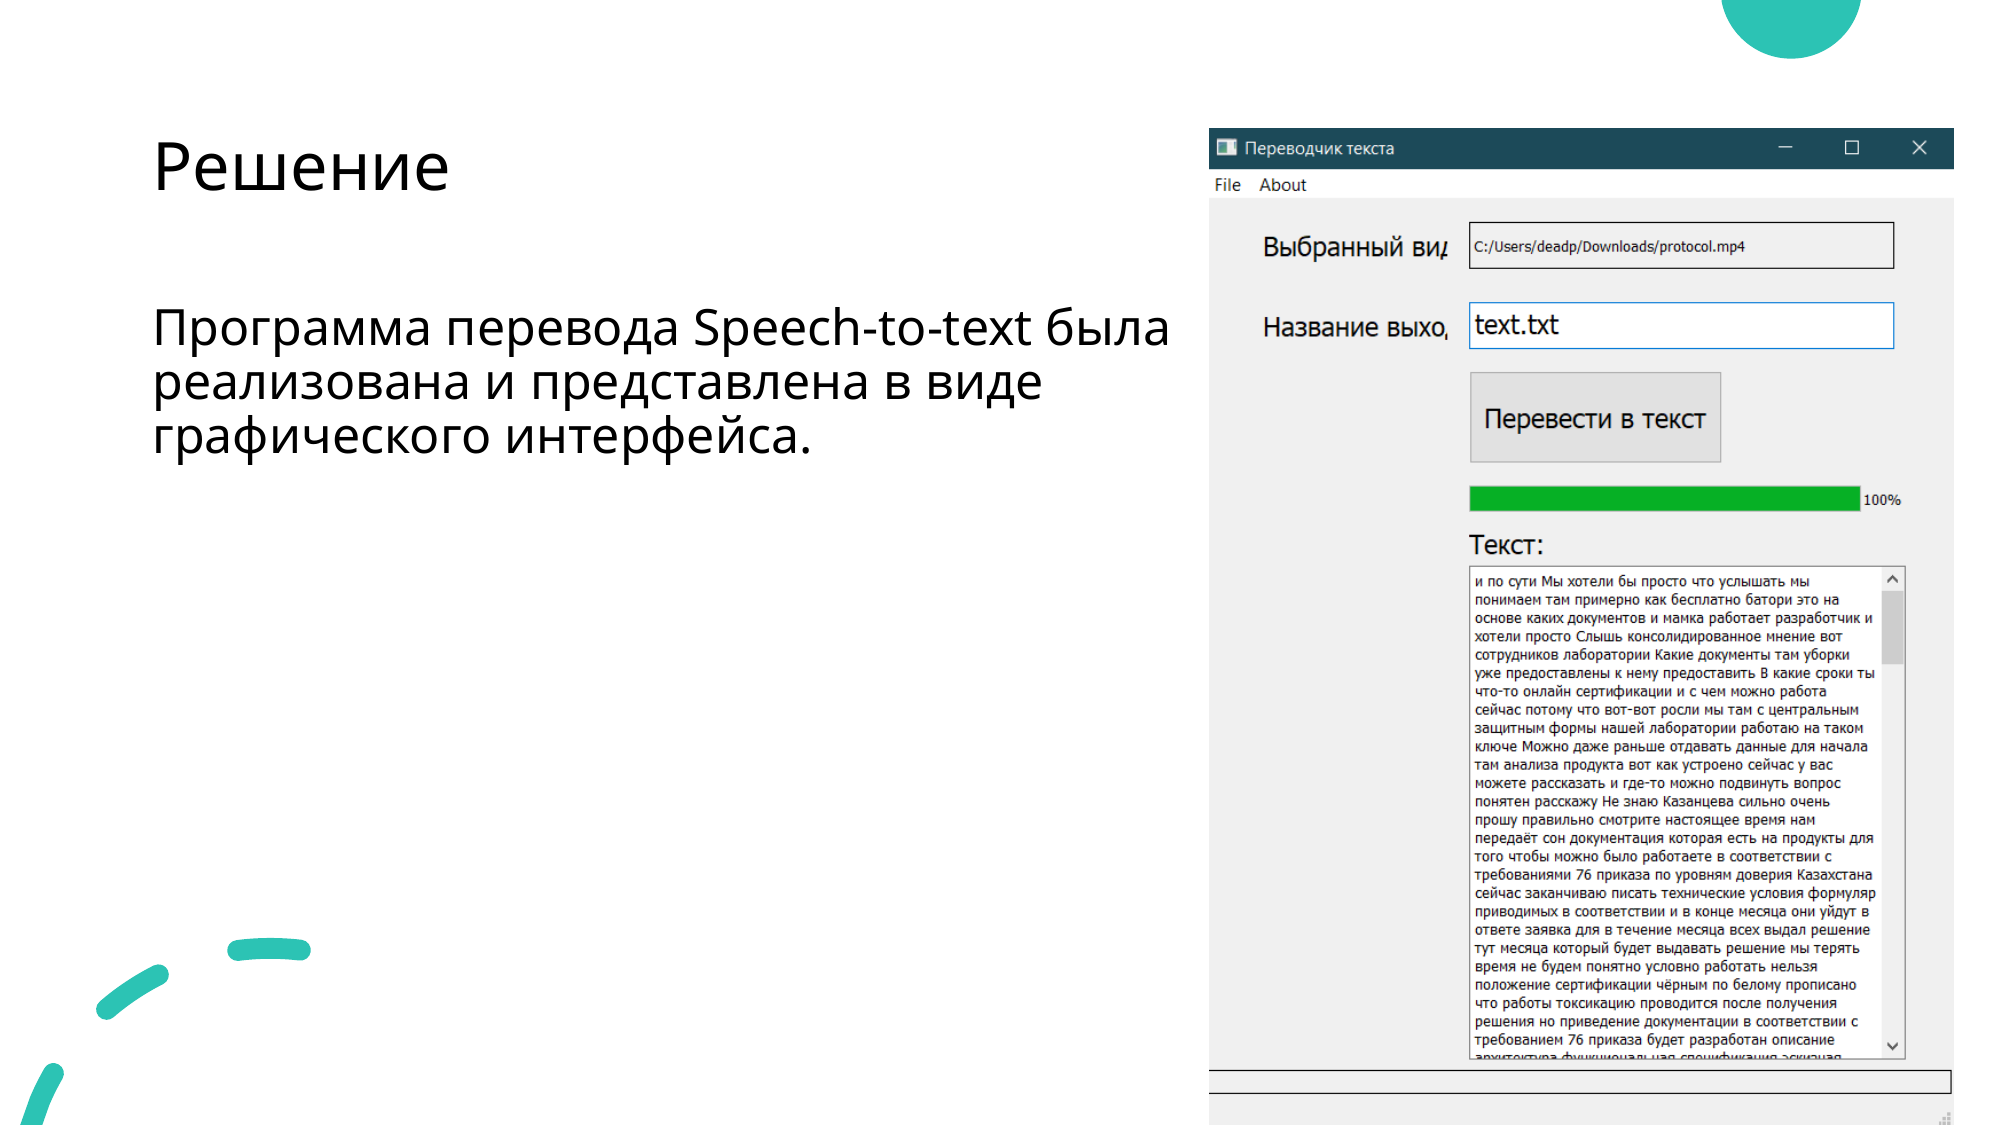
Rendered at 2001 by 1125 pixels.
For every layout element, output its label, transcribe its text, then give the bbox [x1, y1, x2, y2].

title Решение [137, 59, 1863, 278]
list Программа перевода Speech-to-text была реализована и представлена в виде графического интерфейса. [137, 295, 1203, 929]
picture [1208, 128, 1954, 1125]
